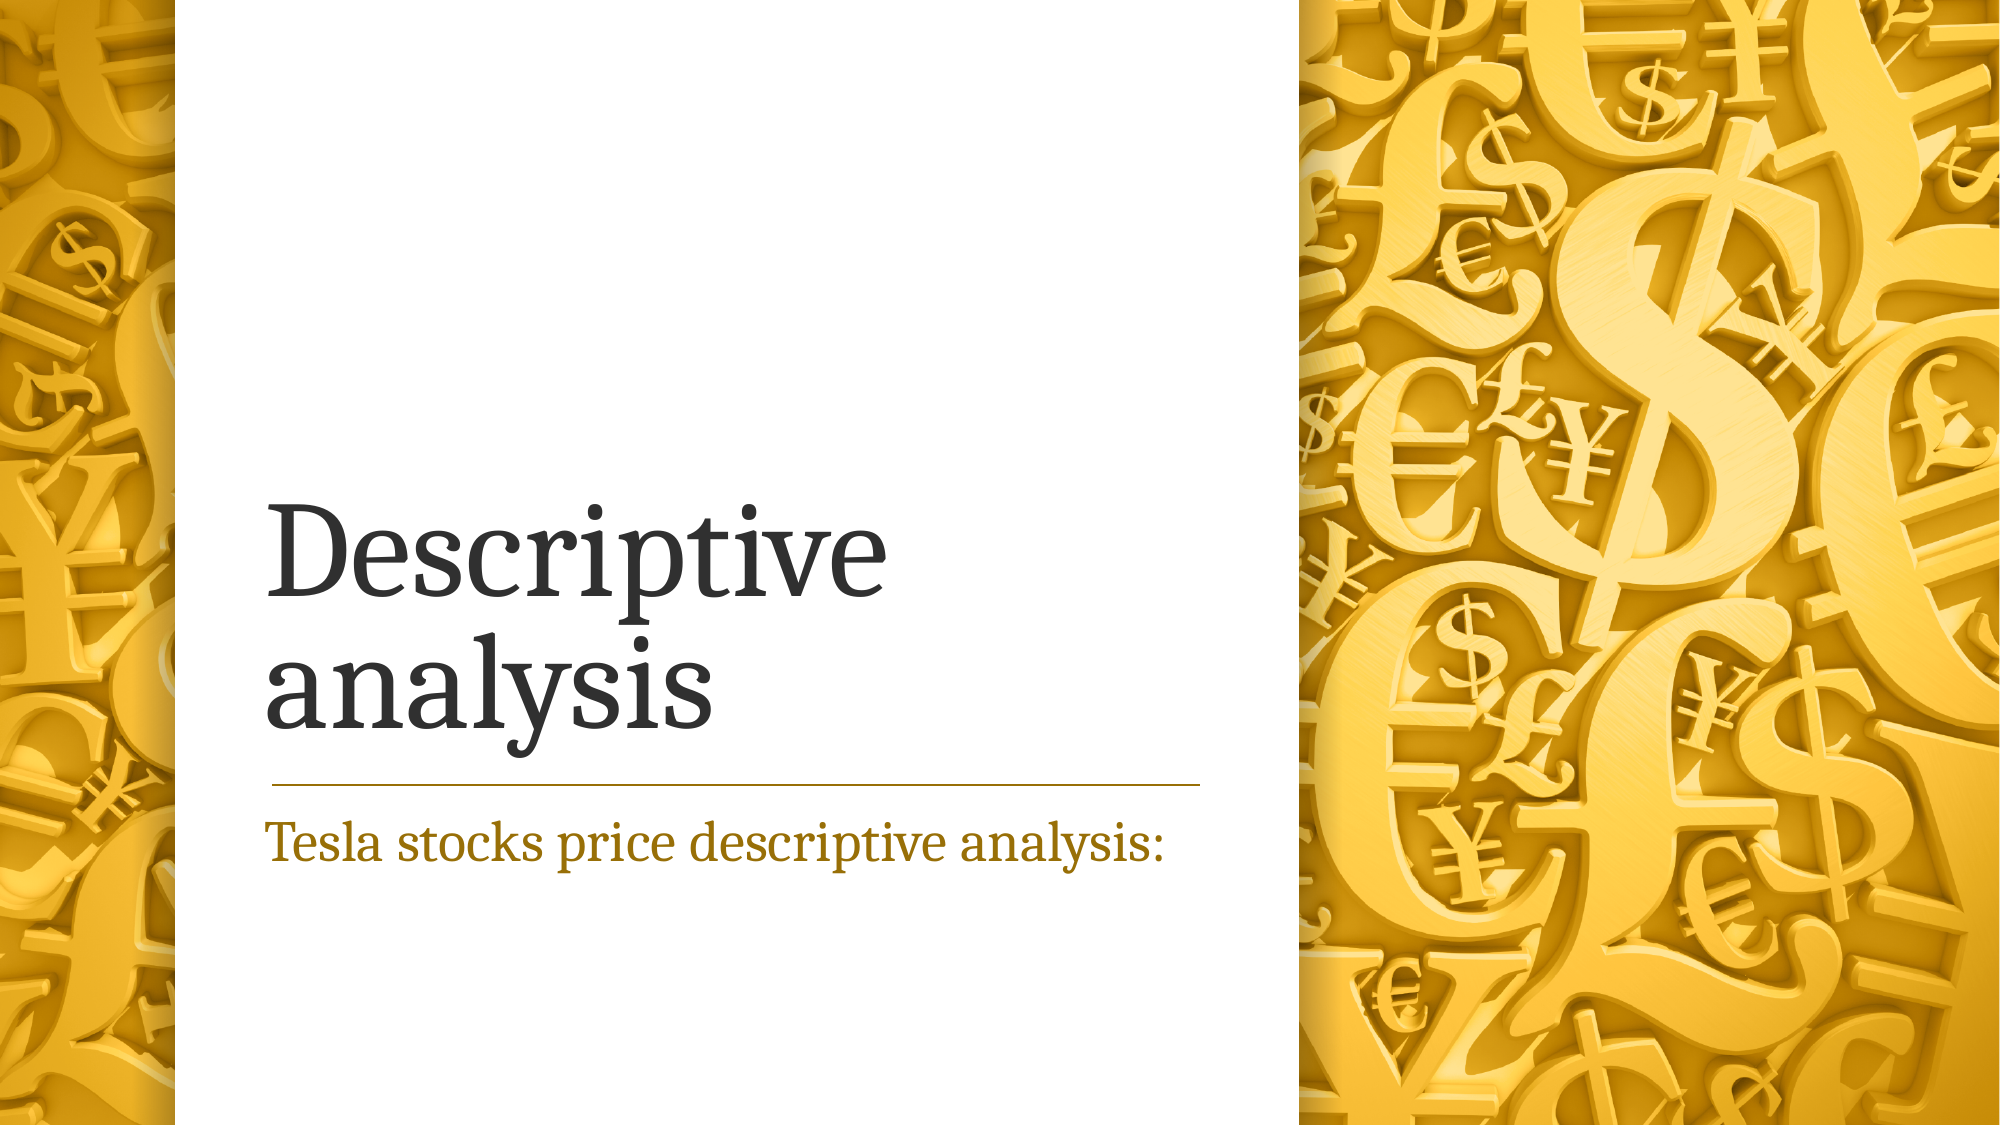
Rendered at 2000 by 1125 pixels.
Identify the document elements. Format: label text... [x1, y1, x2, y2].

subtitle Tesla stocks price descriptive analysis: [249, 803, 1225, 1012]
title Descriptive analysis [249, 262, 1225, 763]
picture [0, 0, 175, 1125]
picture [1299, 0, 2000, 1125]
